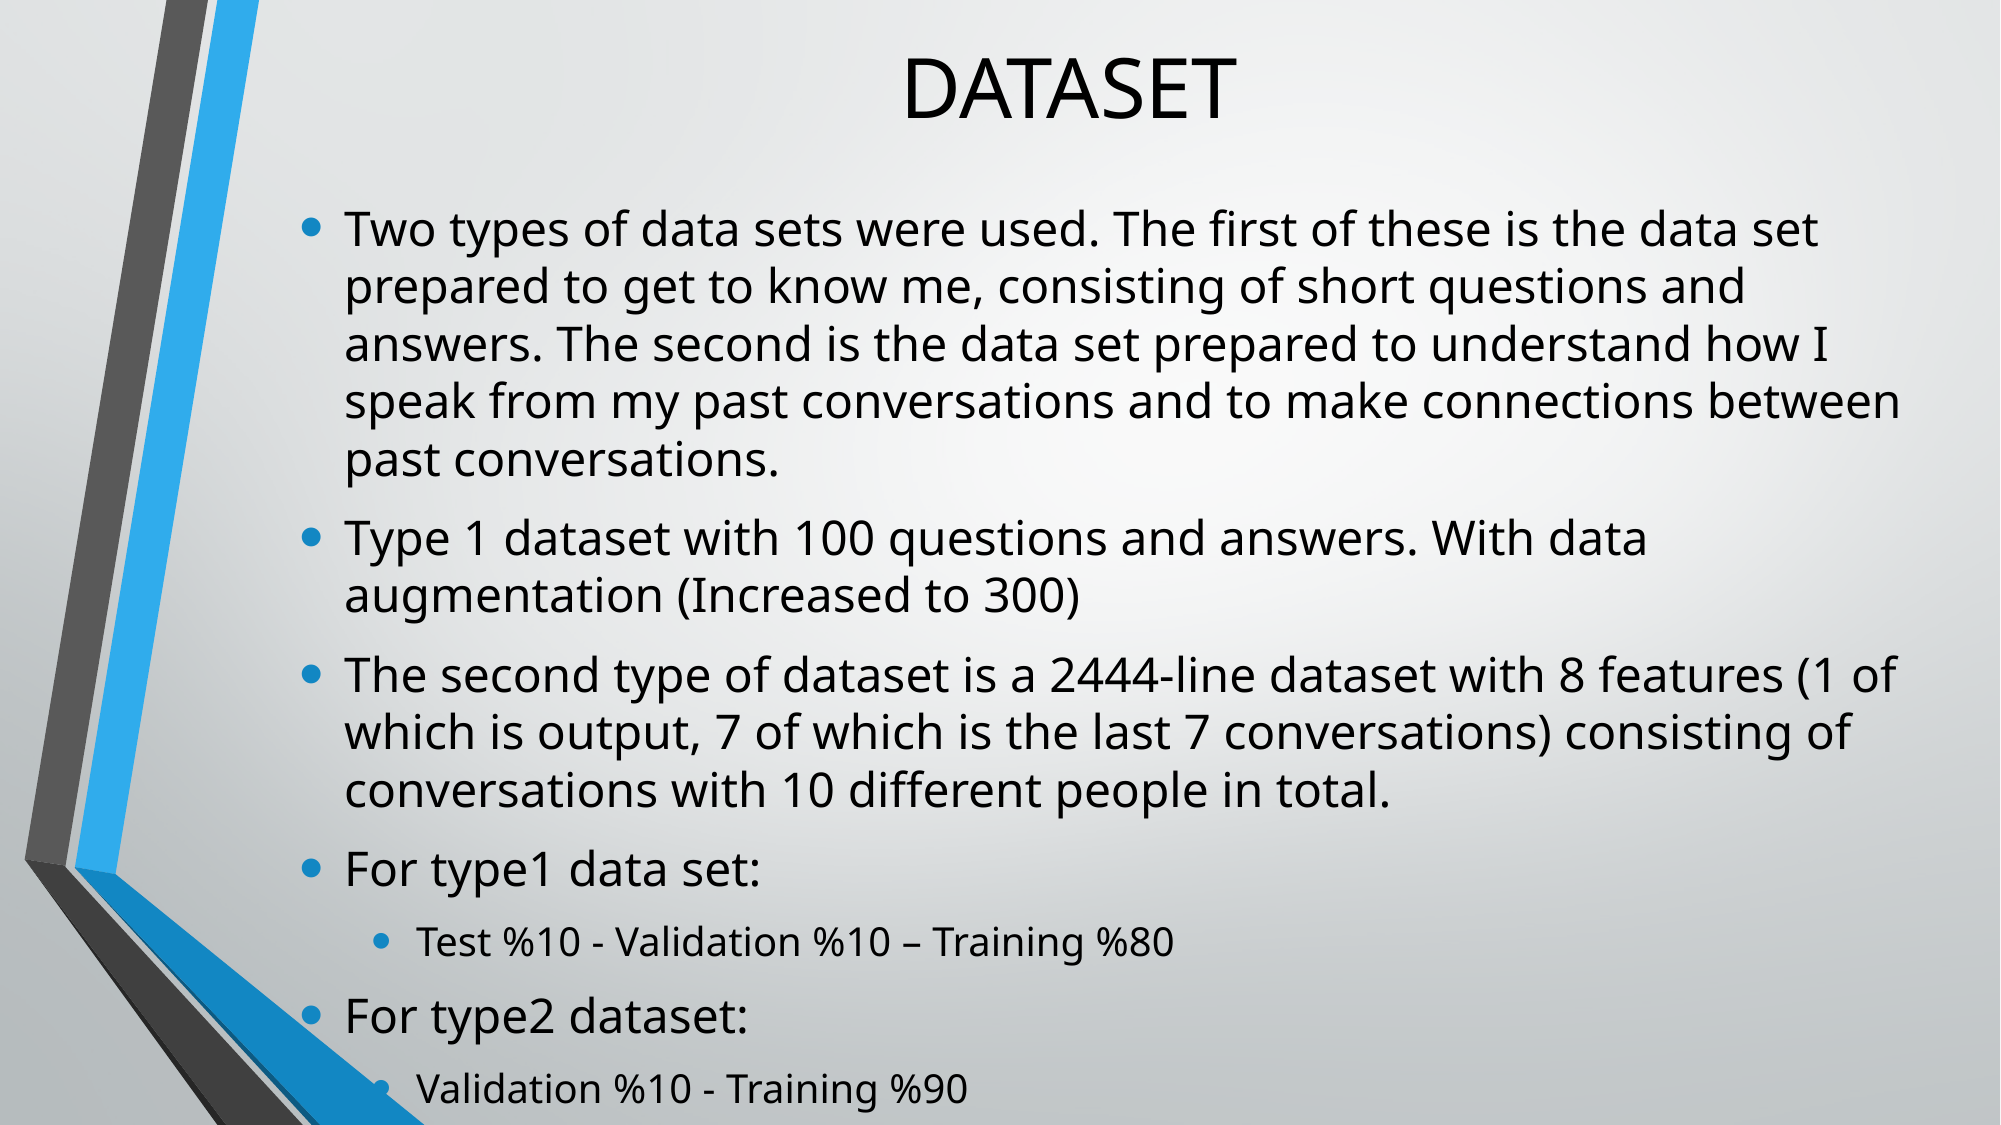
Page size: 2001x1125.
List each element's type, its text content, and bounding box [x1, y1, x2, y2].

title DATASET [247, 0, 1892, 230]
list Two types of data sets were used. The first of these is the data set prepared to get to know me, consisting of short questions and answers. The second is the data set prepared to understand how I speak from my past conversations and to make connections between past conversations. Type 1 dataset with 100 questions and answers. With data augmentation (Increased to 300) The second type of dataset is a 2444-line dataset with 8 features (1 of which is output, 7 of which is the last 7 conversations) consisting of conversations with 10 different people in total. For type1 data set: Test %10 - Validation %10 – Training %80 For type2 dataset: Validation %10 - Training %90 [284, 190, 1928, 1125]
